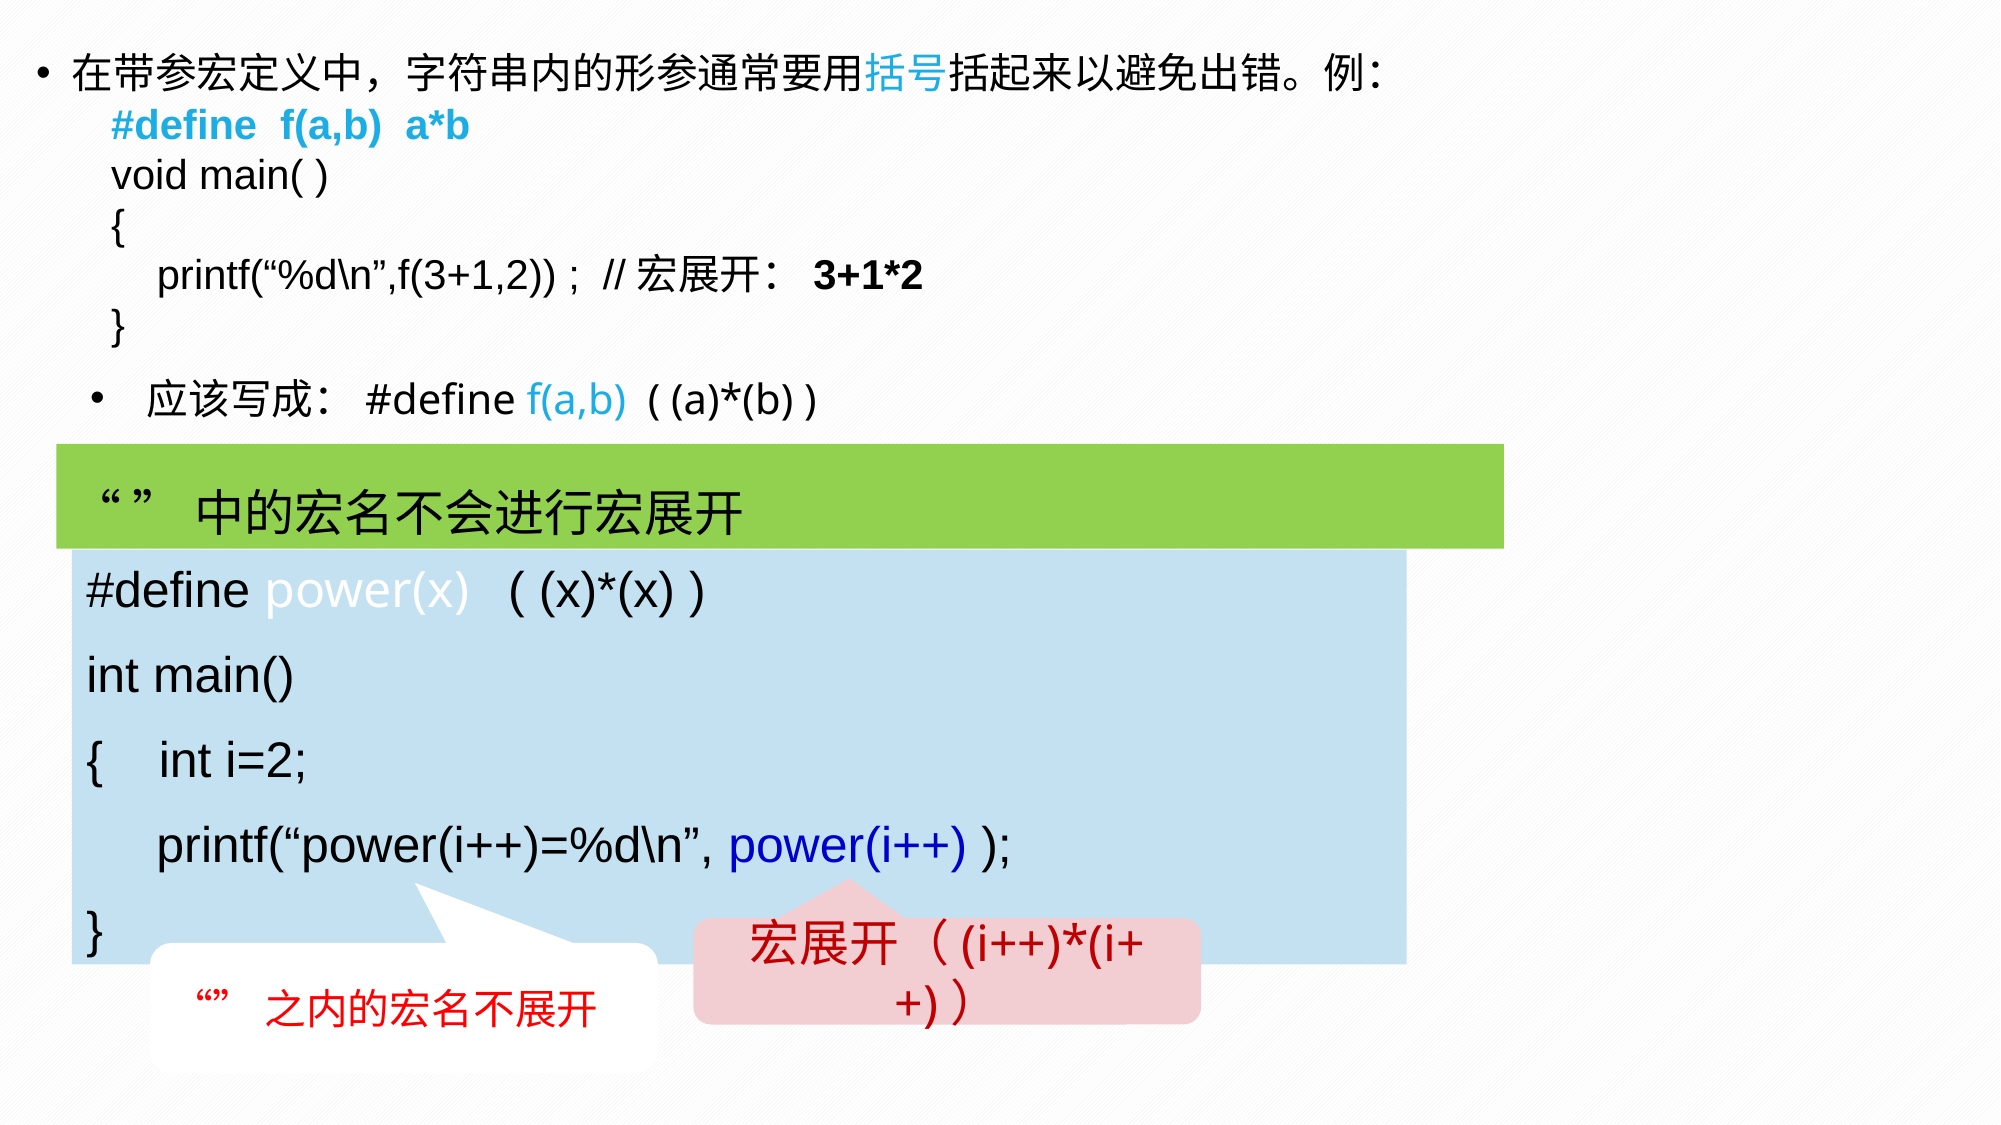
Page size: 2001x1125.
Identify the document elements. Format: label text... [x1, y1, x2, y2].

text_box #define power(x) ( (x)*(x) ) int main() { int i=2; printf(“power(i++)=%d\n”, power(i++) ); } [71, 549, 1407, 965]
text_box 在带参宏定义中，字符串内的形参通常要用括号括起来以避免出错。例： #define f(a,b) a*b void main( ) { printf(“%d\n”,f(3+1,2)) ; //宏展开：3+1*2 } 应该写成：#define f(a,b) ( (a)*(b) ) [21, 15, 1934, 430]
text_box “ ”中的宏名不会进行宏展开 [56, 443, 1504, 549]
text_box 宏展开（(i++)*(i++)） [693, 878, 1202, 1025]
text_box “”之内的宏名不展开 [149, 882, 658, 1073]
